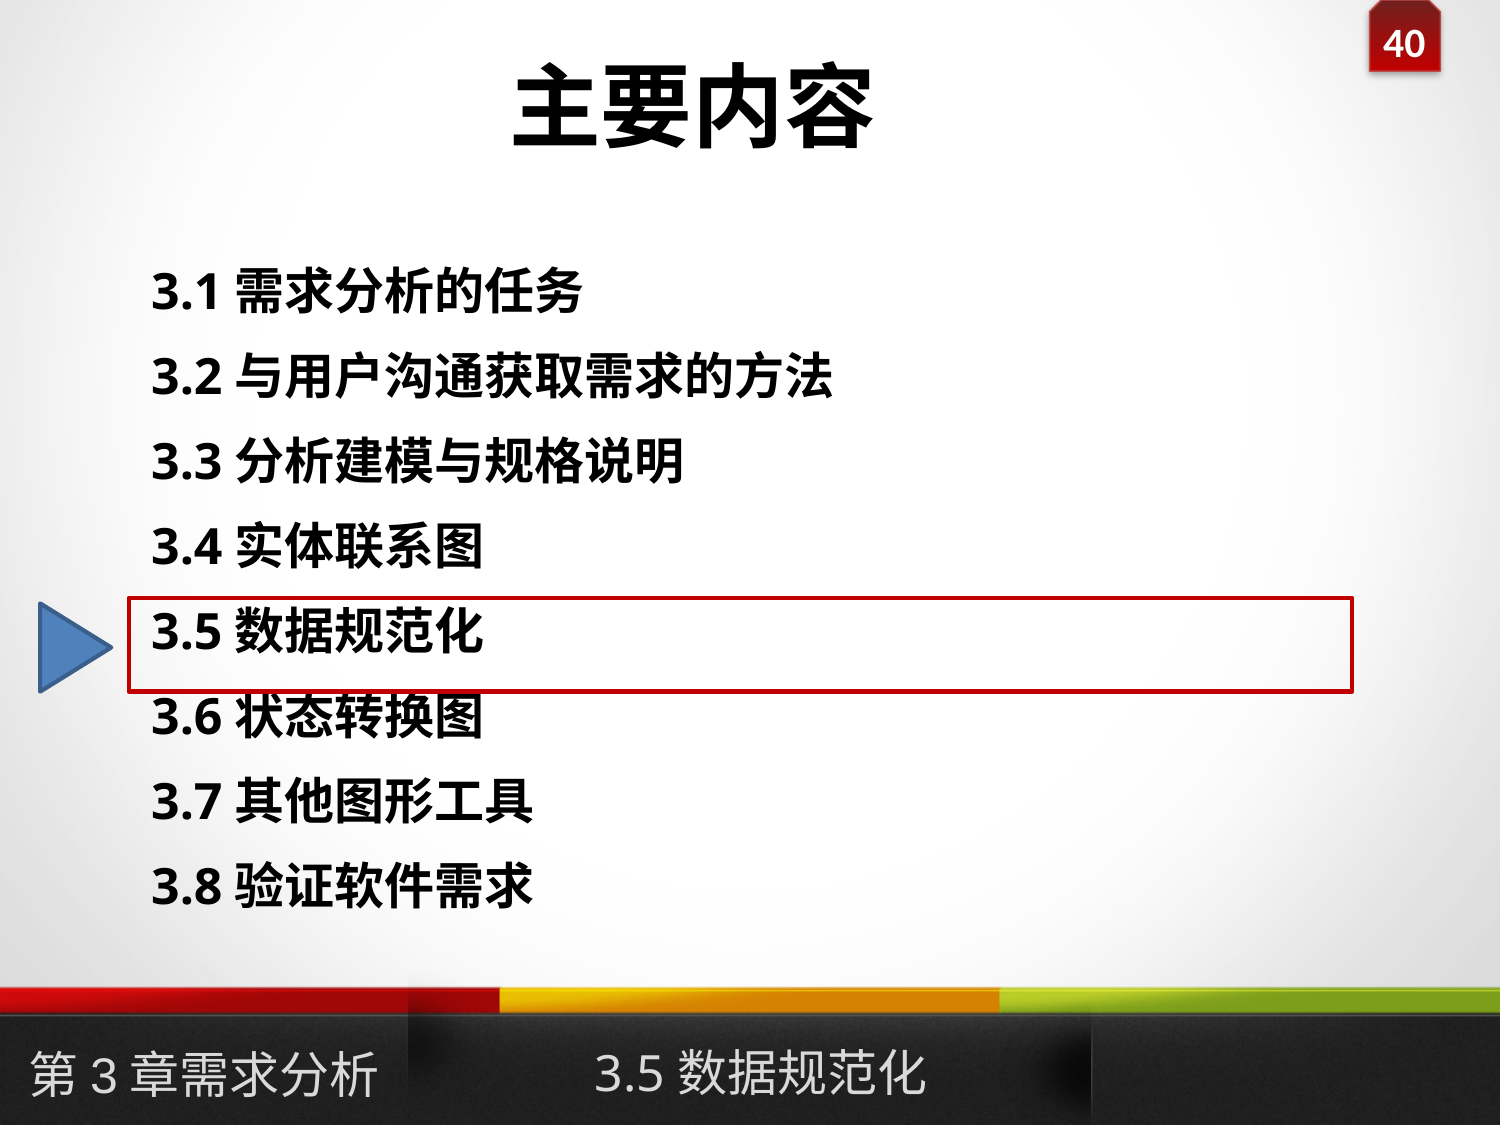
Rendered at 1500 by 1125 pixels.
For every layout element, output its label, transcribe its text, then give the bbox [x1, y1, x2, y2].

text_box [38, 601, 114, 694]
text_box 3.1需求分析的任务 3.2与用户沟通获取需求的方法 3.3分析建模与规格说明 3.4实体联系图 3.5数据规范化 3.6状态转换图 3.7其他图形工具 3.8验证软件需求 [136, 252, 963, 596]
text_box 3.5数据规范化 [530, 1032, 992, 1111]
title 主要内容 [17, 4, 1368, 193]
text_box [127, 596, 1354, 694]
text_box 3.1需求分析的任务 3.2与用户沟通获取需求的方法 3.3分析建模与规格说明 3.4实体联系图 3.5数据规范化 3.6状态转换图 3.7其他图形工具 3.8验证软件需求 [136, 694, 963, 922]
text_box 第3章需求分析 [0, 1034, 431, 1113]
picture [0, 0, 1500, 1125]
